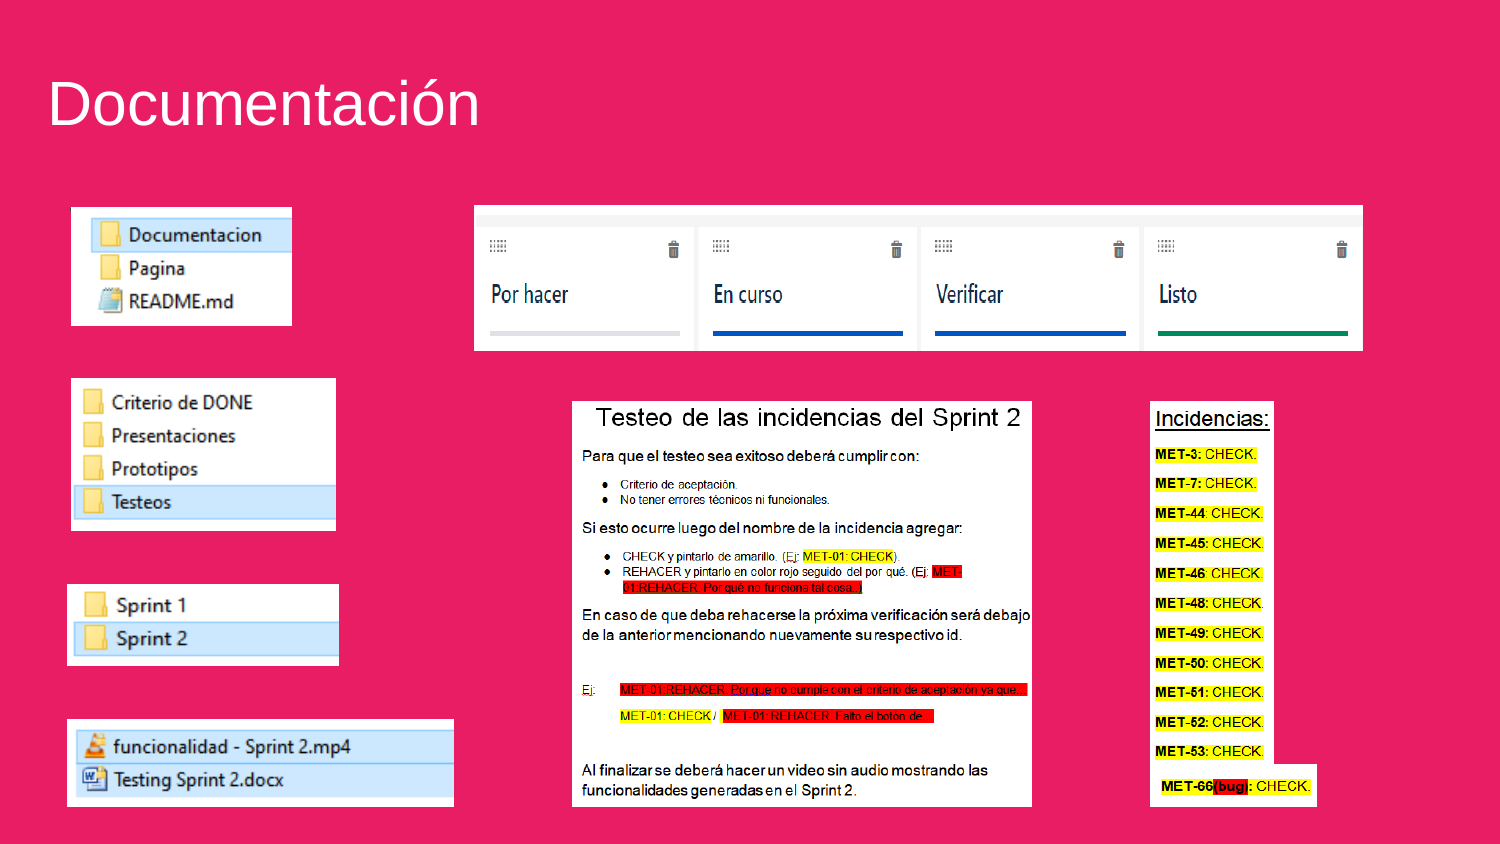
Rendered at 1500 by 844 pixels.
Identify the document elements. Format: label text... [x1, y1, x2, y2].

picture [67, 719, 454, 808]
picture [474, 205, 1363, 351]
text_box Documentación [32, 48, 579, 154]
picture [70, 207, 292, 326]
picture [572, 401, 1032, 808]
picture [1150, 401, 1317, 808]
picture [67, 583, 339, 666]
picture [70, 378, 336, 531]
